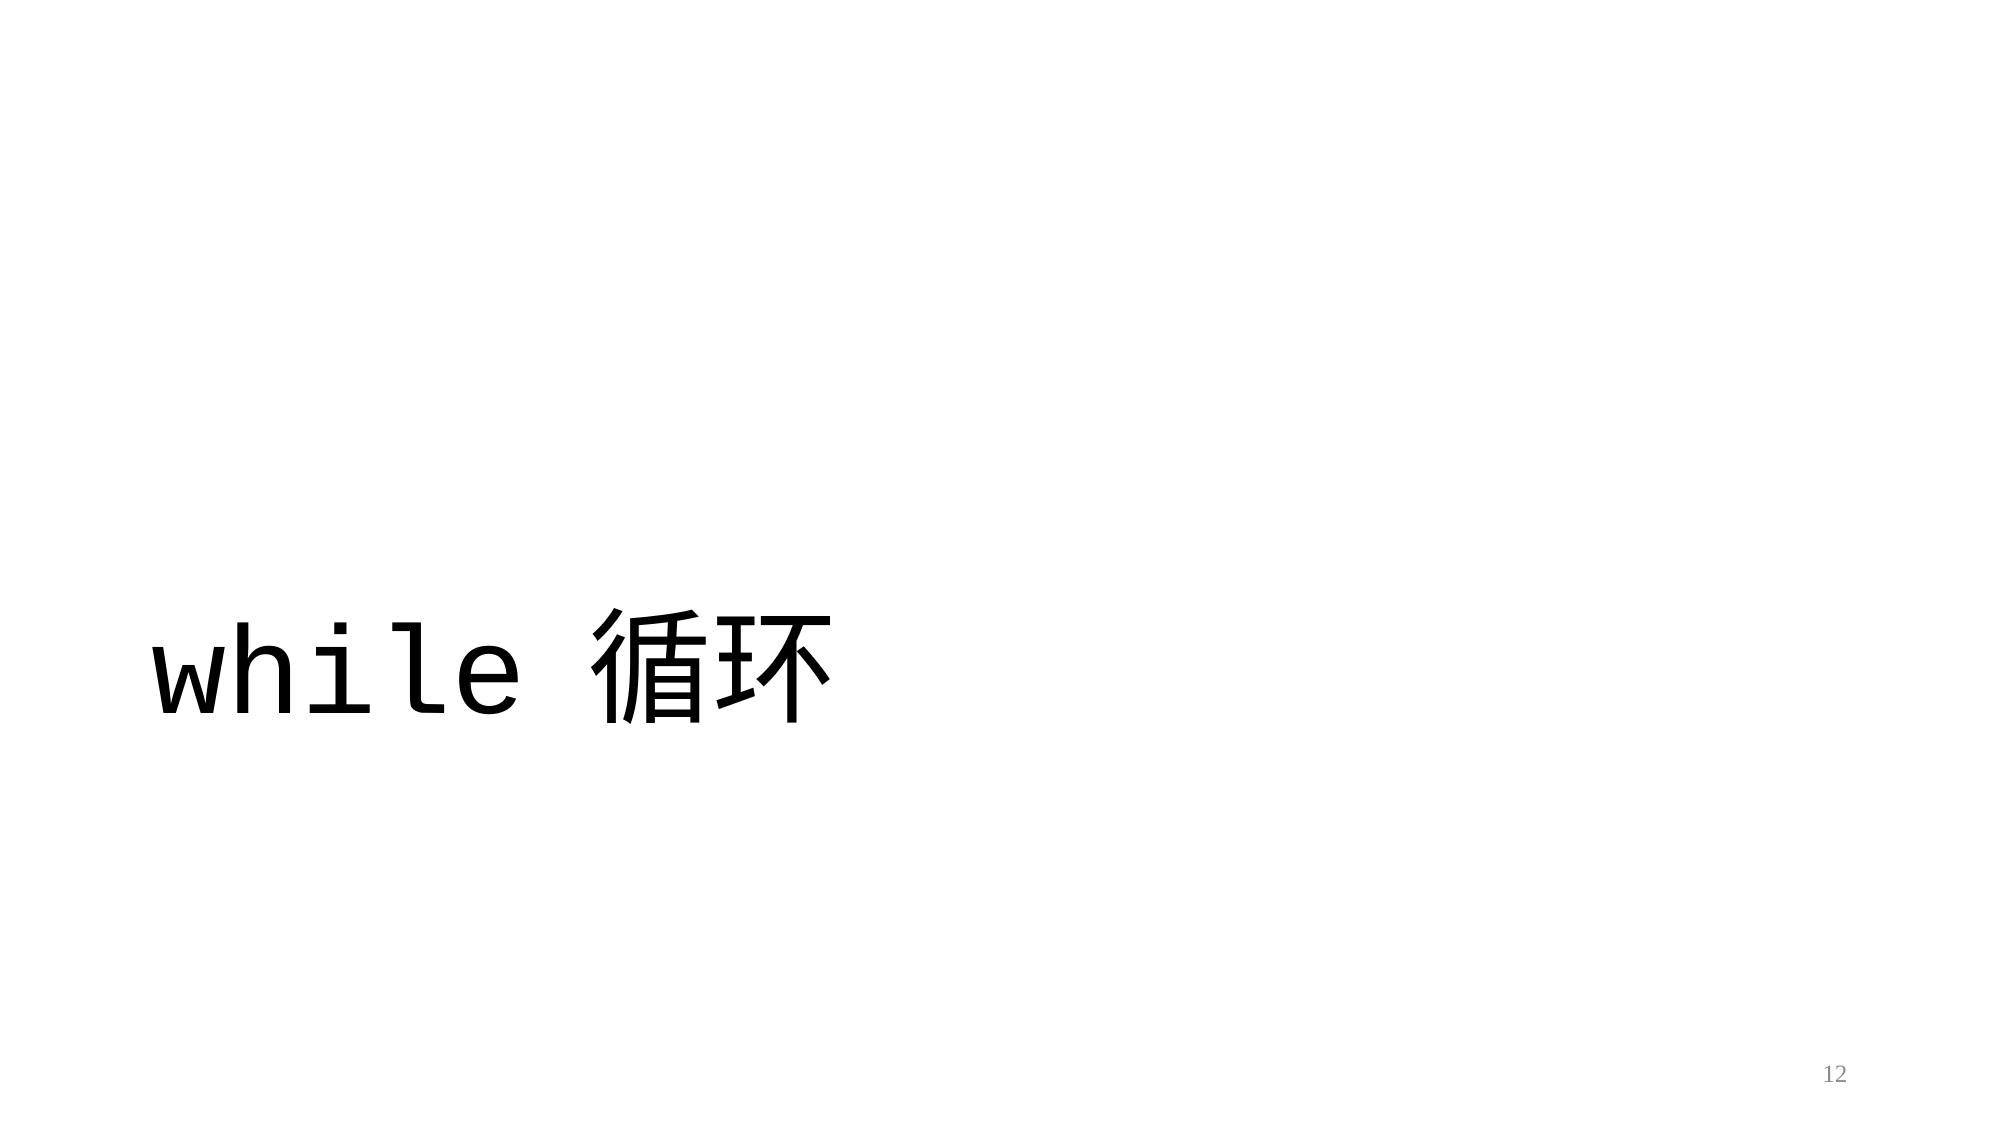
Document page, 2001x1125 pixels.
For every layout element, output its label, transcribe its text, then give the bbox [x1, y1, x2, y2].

title while 循环 [136, 280, 1862, 749]
slide_number 12 [1740, 1042, 1863, 1103]
